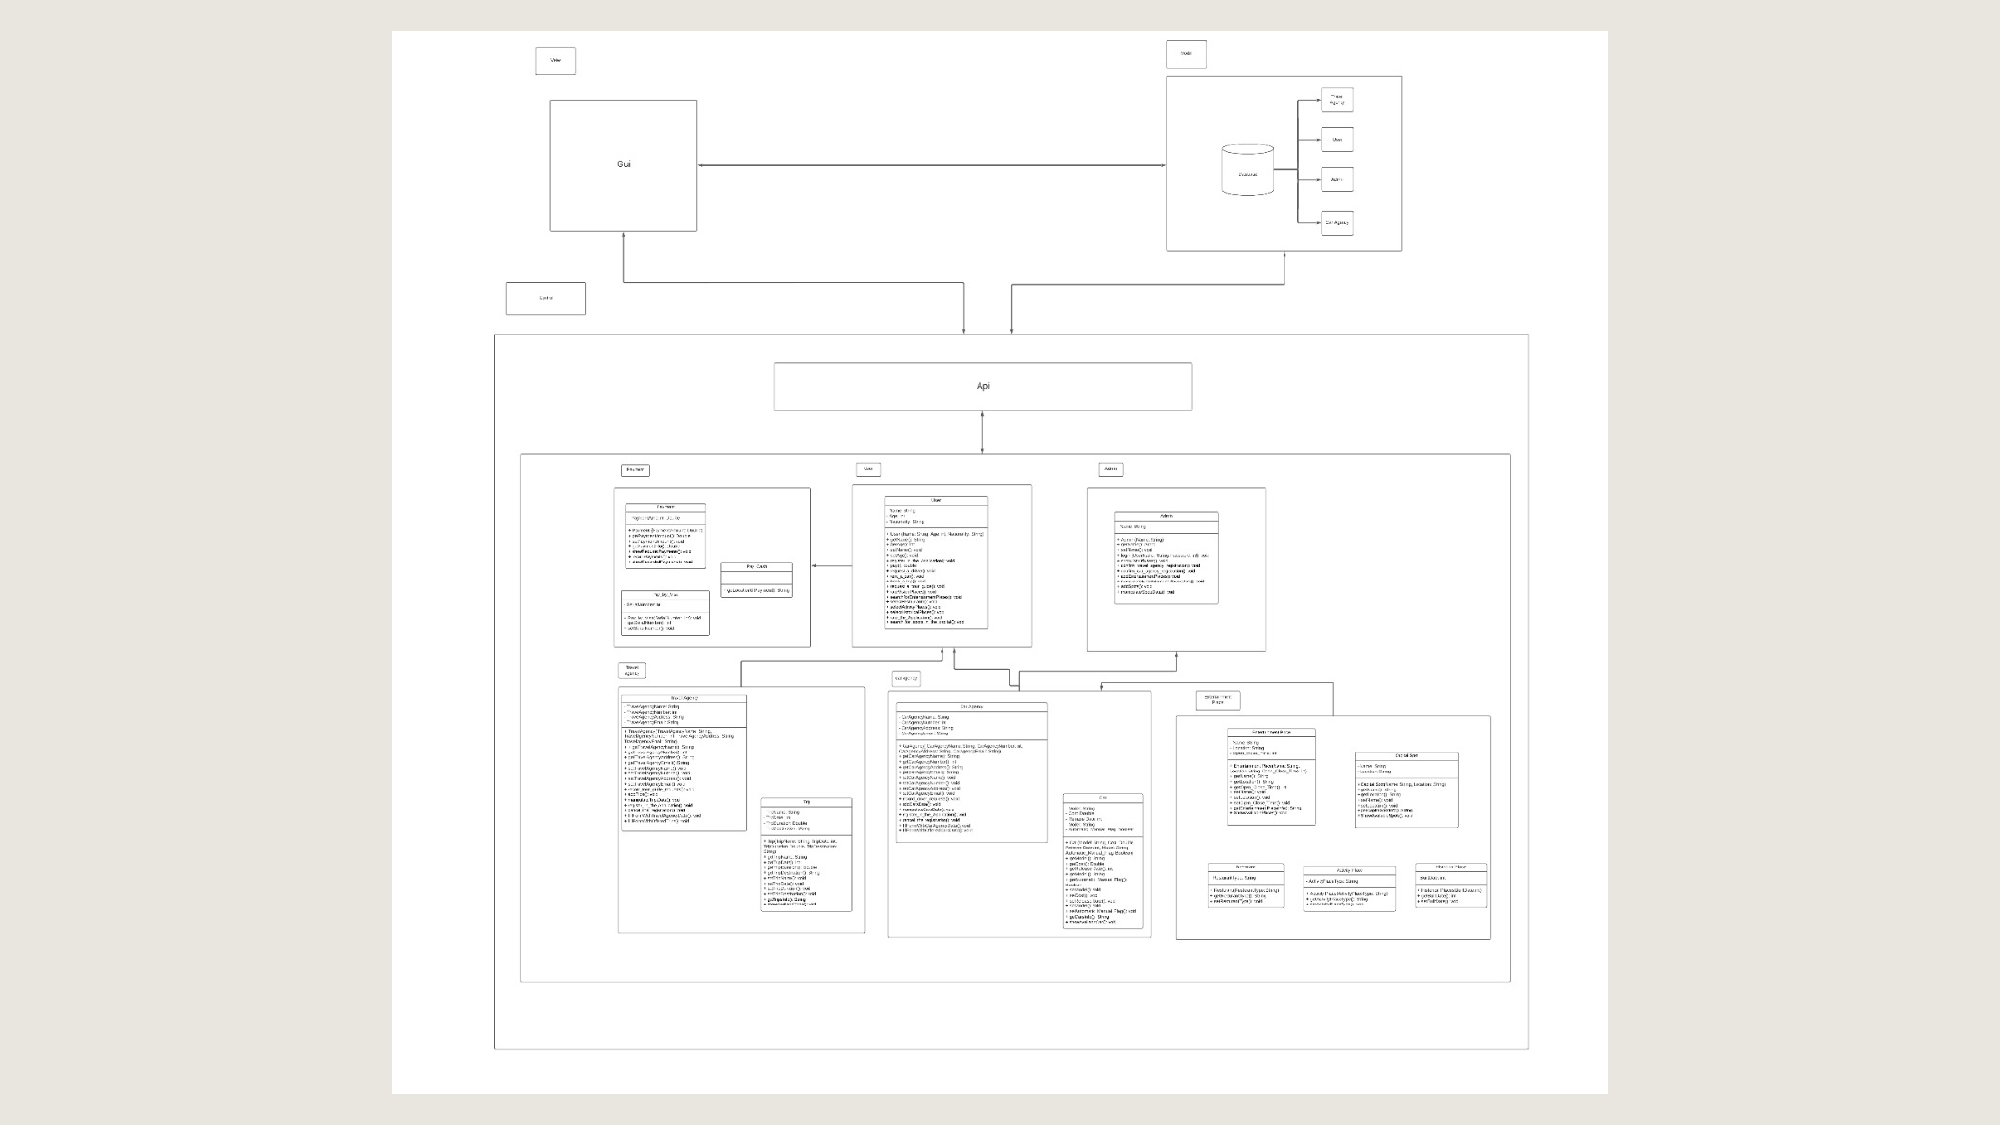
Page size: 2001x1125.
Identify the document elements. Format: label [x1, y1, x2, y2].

picture [392, 31, 1608, 1094]
